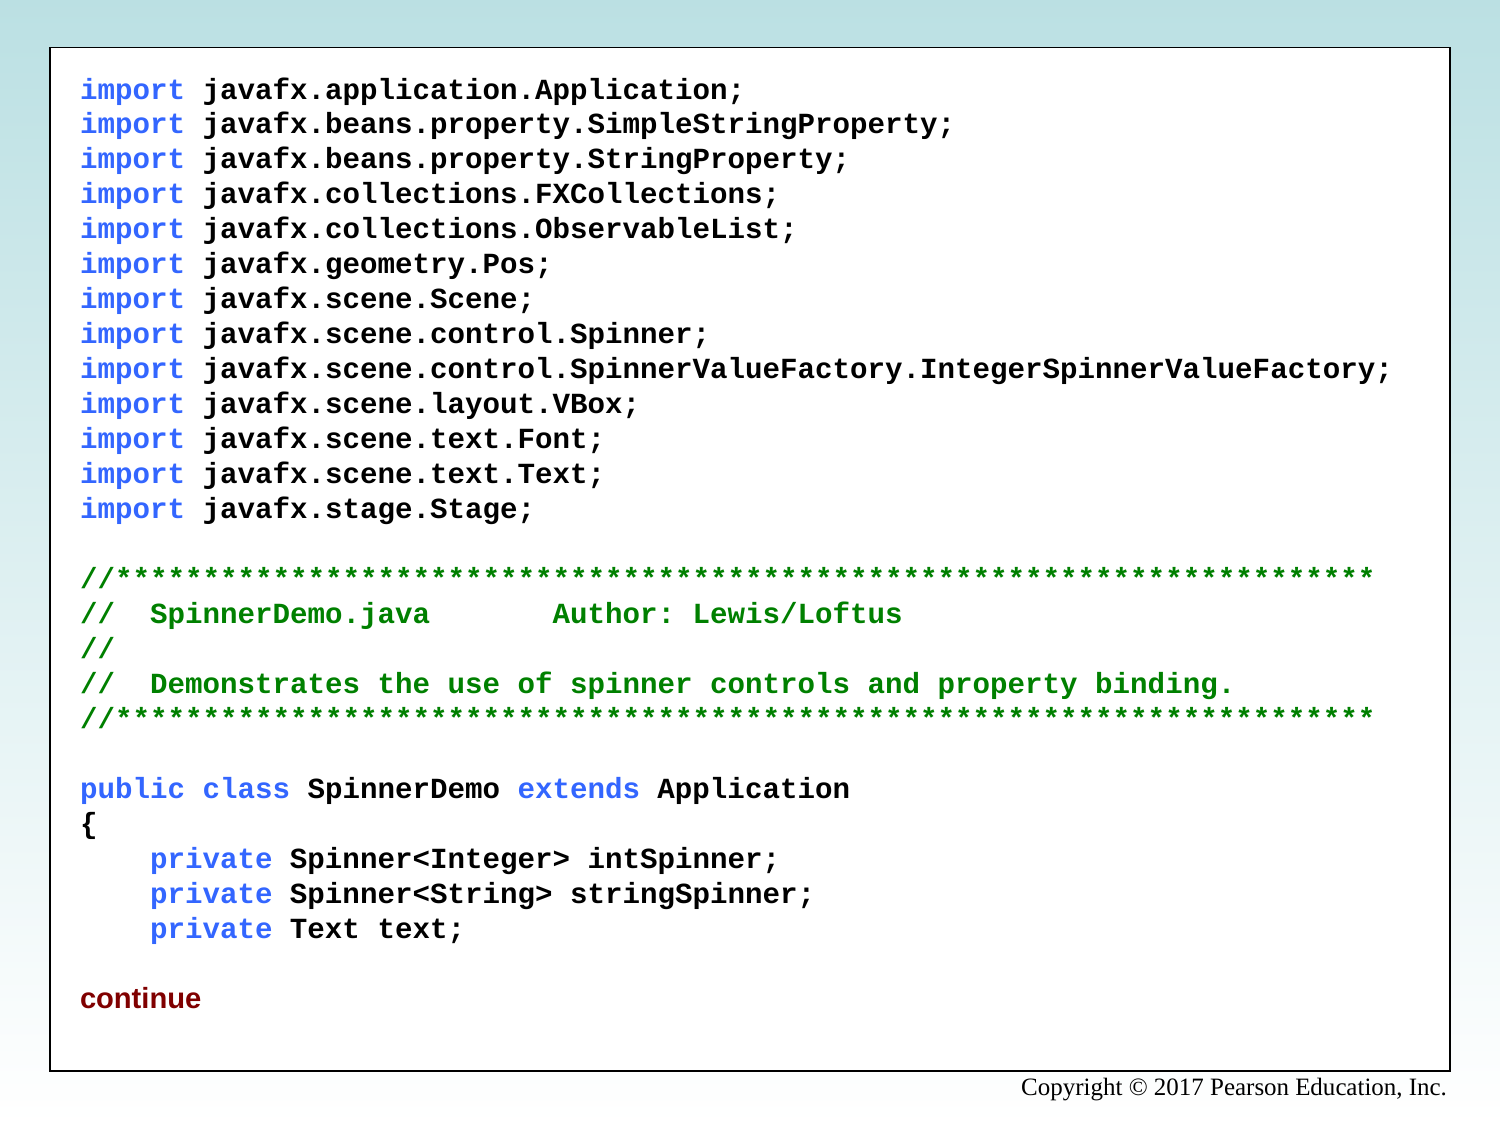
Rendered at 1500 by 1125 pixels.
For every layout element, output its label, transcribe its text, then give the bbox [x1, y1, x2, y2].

footer Copyright © 2017 Pearson Education, Inc. [549, 1062, 1463, 1114]
text_box import javafx.application.Application; import javafx.beans.property.SimpleStringProperty; import javafx.beans.property.StringProperty; import javafx.collections.FXCollections; import javafx.collections.ObservableList; import javafx.geometry.Pos; import javafx.scene.Scene; import javafx.scene.control.Spinner; import javafx.scene.control.SpinnerValueFactory.IntegerSpinnerValueFactory; import javafx.scene.layout.VBox; import javafx.scene.text.Font; import javafx.scene.text.Text; import javafx.stage.Stage; //************************************************************************ // SpinnerDemo.java Author: Lewis/Loftus // // Demonstrates the use of spinner controls and property binding. //************************************************************************ public class SpinnerDemo extends Application { private Spinner<Integer> intSpinner; private Spinner<String> stringSpinner; private Text text; continue [50, 47, 1450, 1072]
